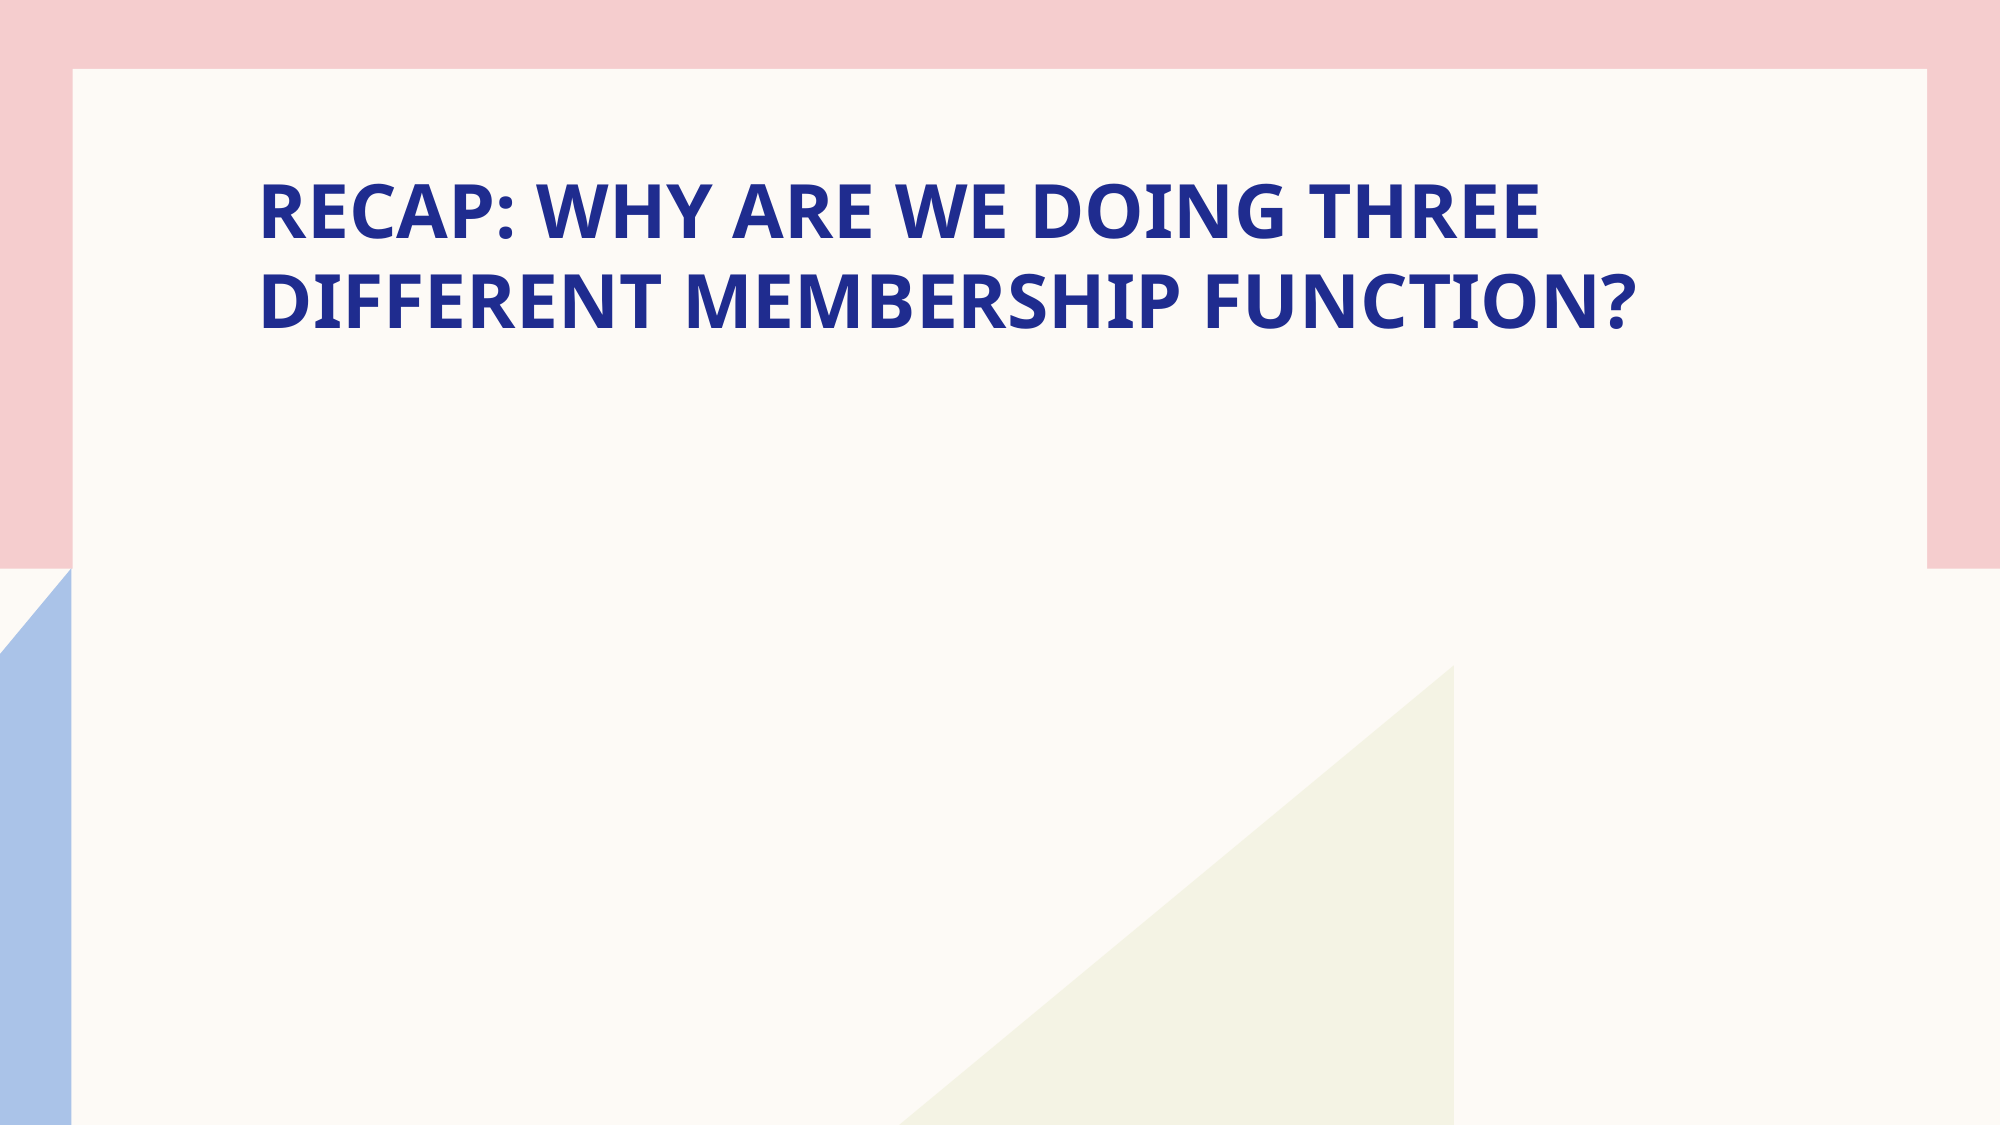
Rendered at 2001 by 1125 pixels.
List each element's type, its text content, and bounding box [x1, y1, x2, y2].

title Recap: Why are we doing Three different membership function? [243, 0, 1890, 344]
